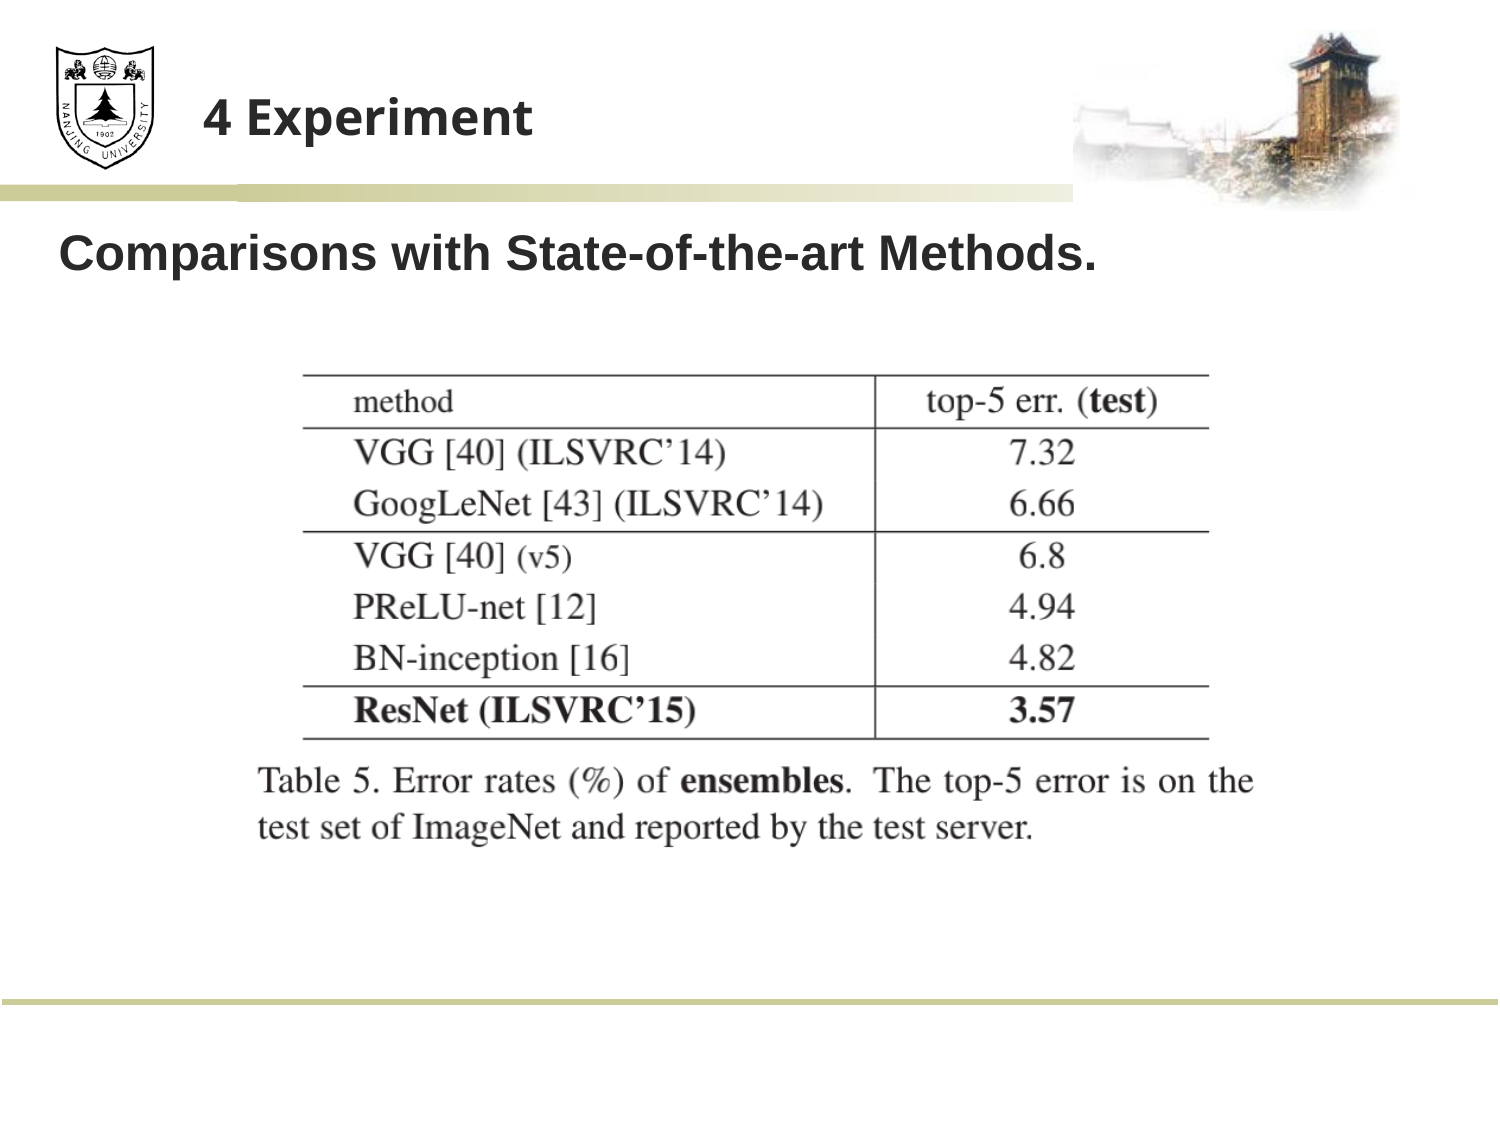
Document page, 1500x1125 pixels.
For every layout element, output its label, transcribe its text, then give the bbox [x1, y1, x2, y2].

text_box Comparisons with State-of-the-art Methods. [29, 173, 1120, 329]
picture [50, 42, 160, 173]
picture [2, 999, 1498, 1005]
picture [227, 348, 1273, 859]
picture [1073, 30, 1400, 211]
text_box 4 Experiment [189, 77, 576, 153]
